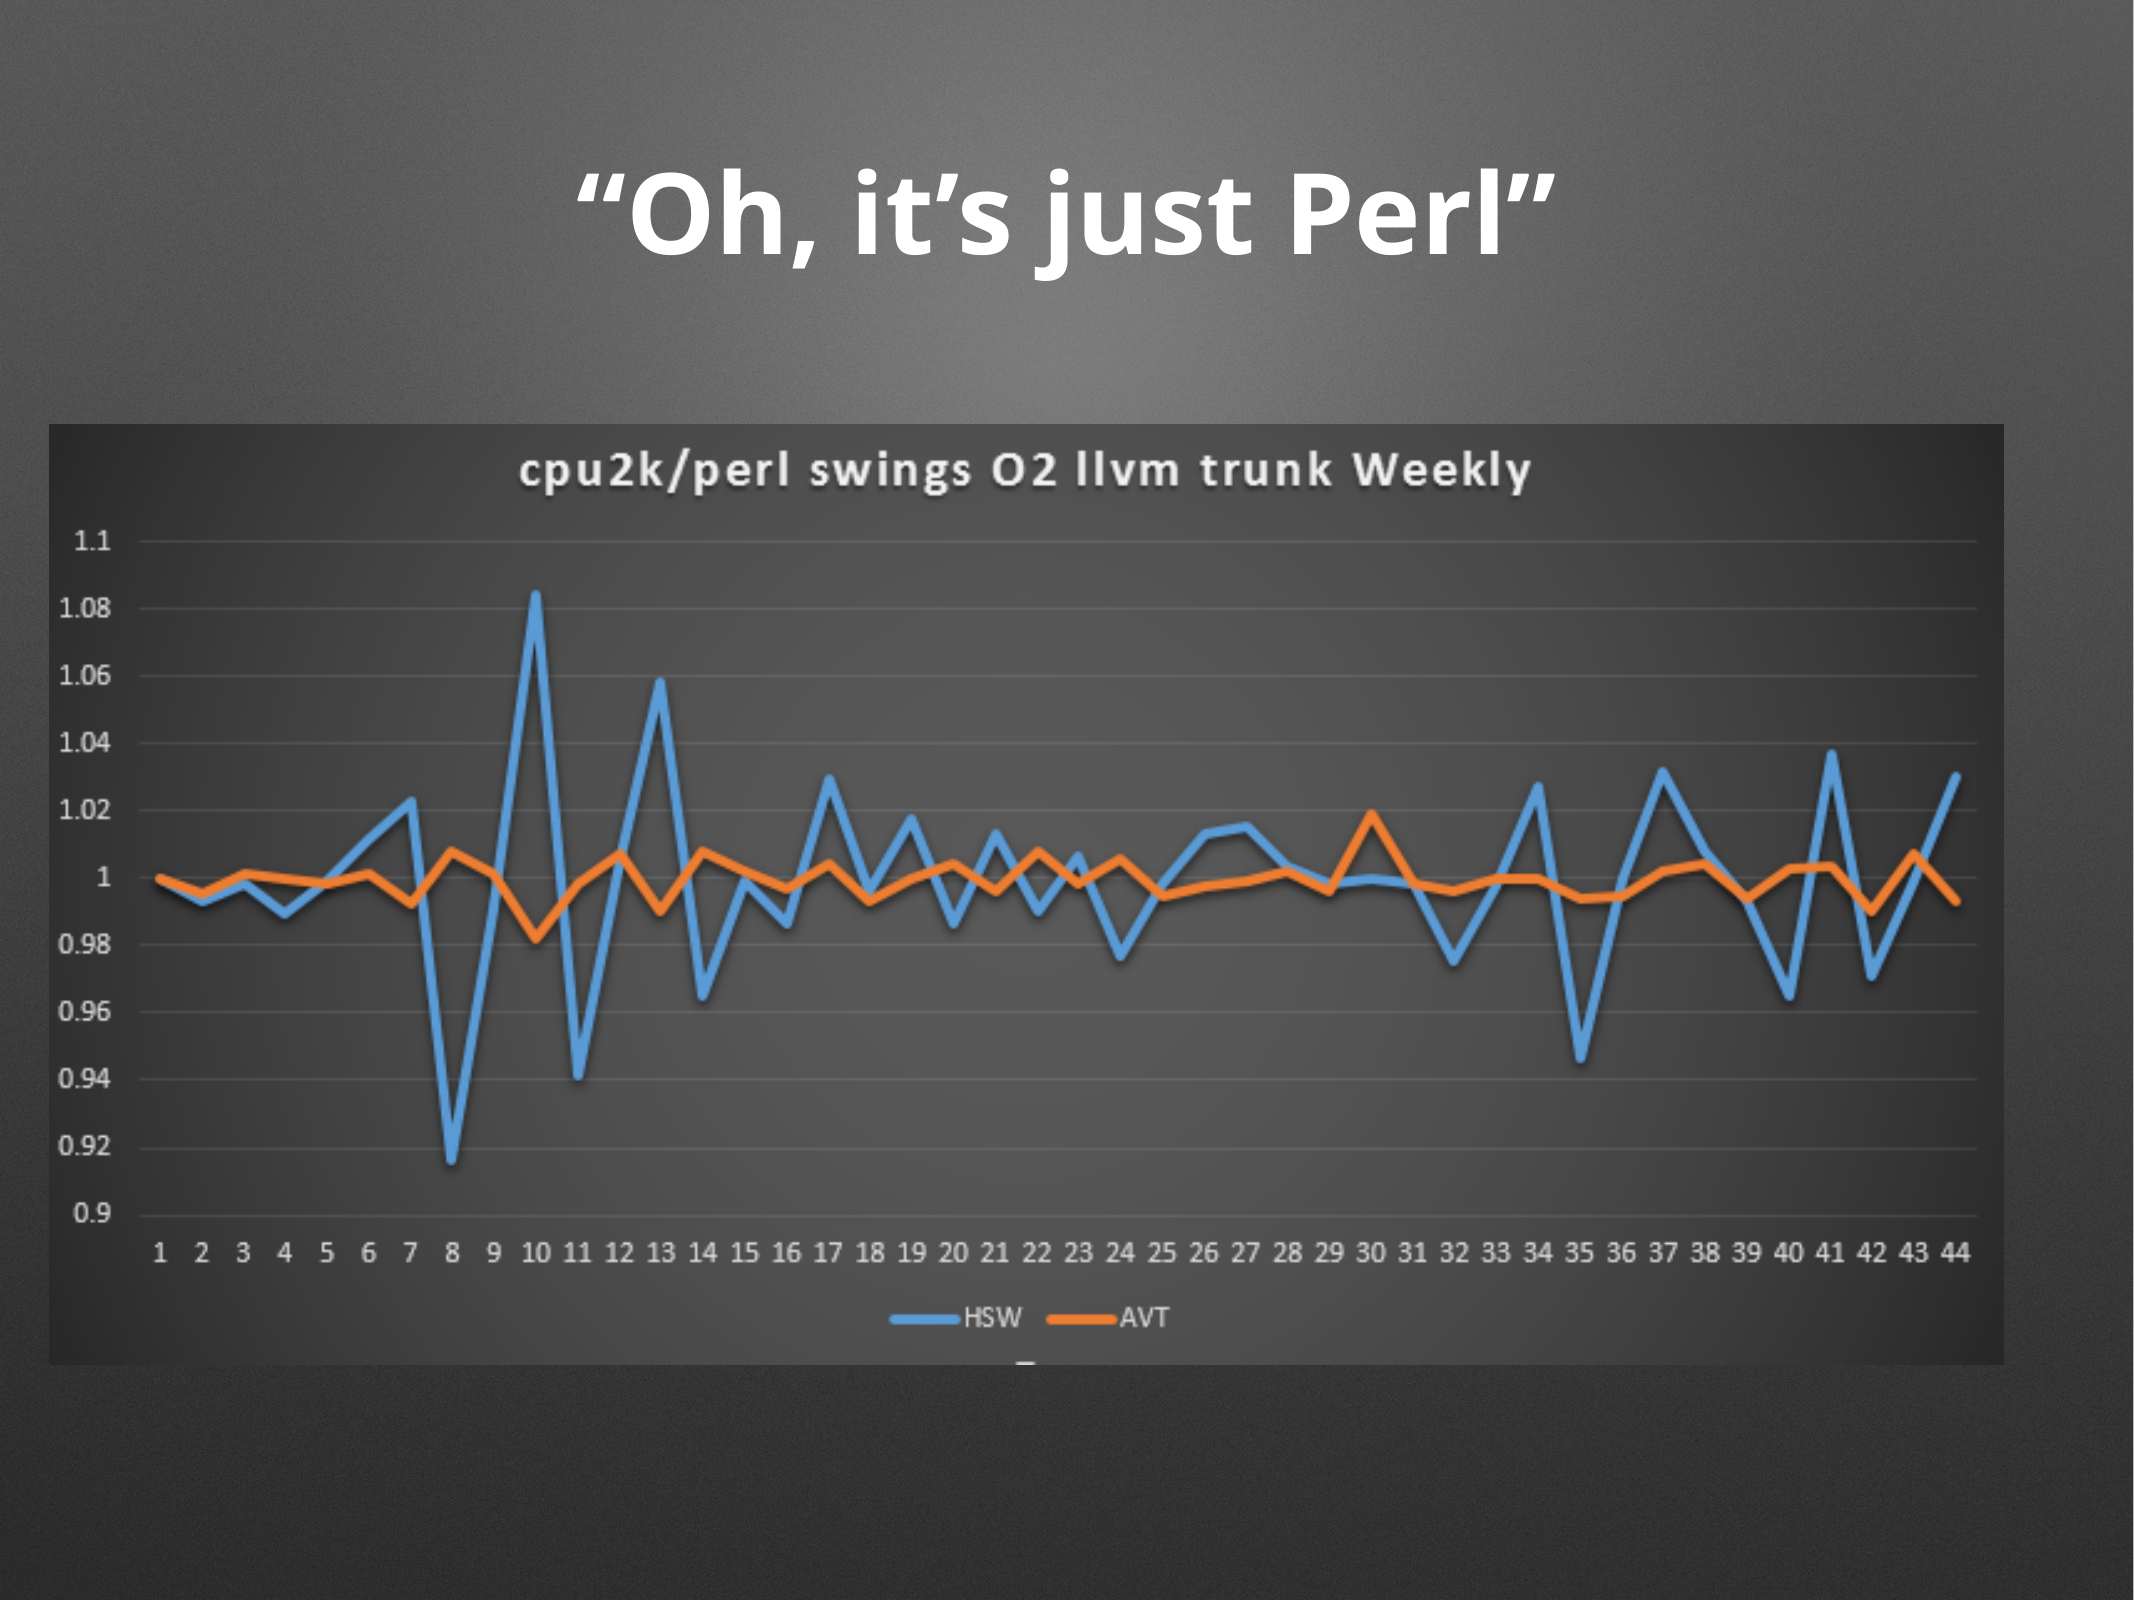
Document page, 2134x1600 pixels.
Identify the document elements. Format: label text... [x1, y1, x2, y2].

title “Oh, it’s just Perl” [124, 32, 2009, 386]
picture [0, 0, 2134, 1600]
